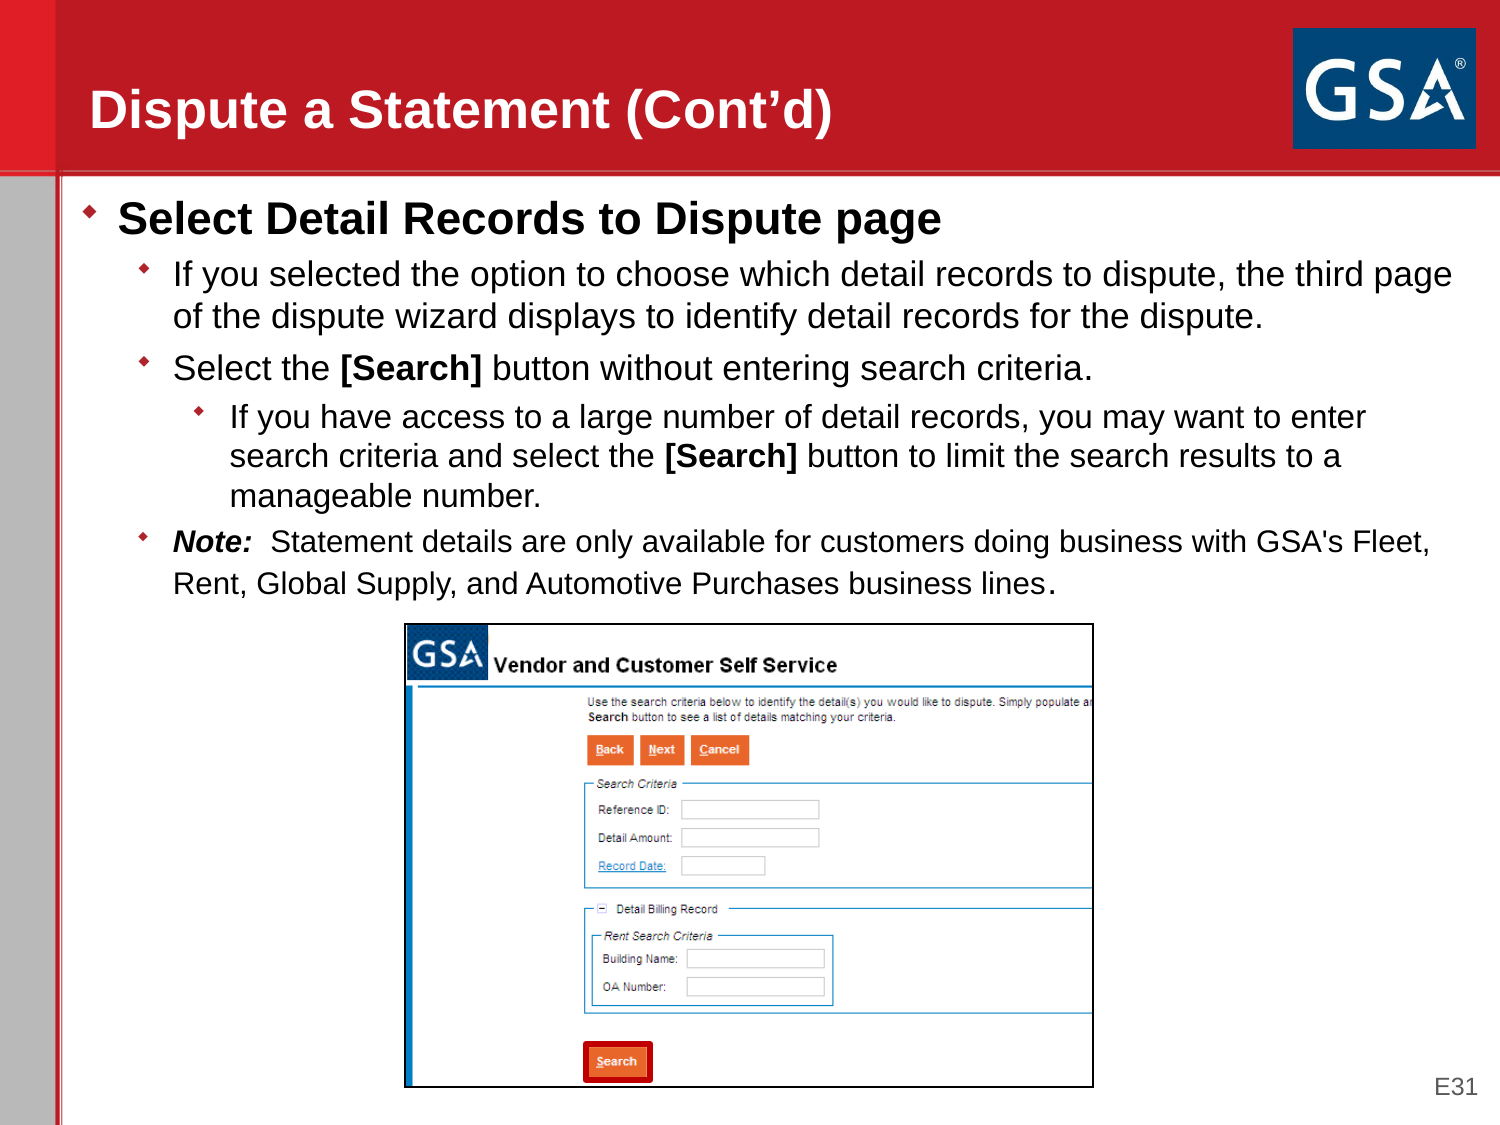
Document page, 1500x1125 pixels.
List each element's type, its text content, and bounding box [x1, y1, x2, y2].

title Dispute a Statement (Cont’d) [74, 54, 1440, 148]
picture [0, 0, 1500, 1125]
text_box E31 [1419, 1063, 1500, 1109]
list Select Detail Records to Dispute page If you selected the option to choose which detail records to dispute, the third page of the dispute wizard displays to identify detail records for the dispute. Select the [Search] button without entering search criteria. If you have access to a large number of detail records, you may want to enter search criteria and select the [Search] button to limit the search results to a manageable number. Note: Statement details are only available for customers doing business with GSA's Fleet, Rent, Global Supply, and Automotive Purchases business lines. [64, 180, 1488, 612]
picture [405, 624, 1093, 1087]
